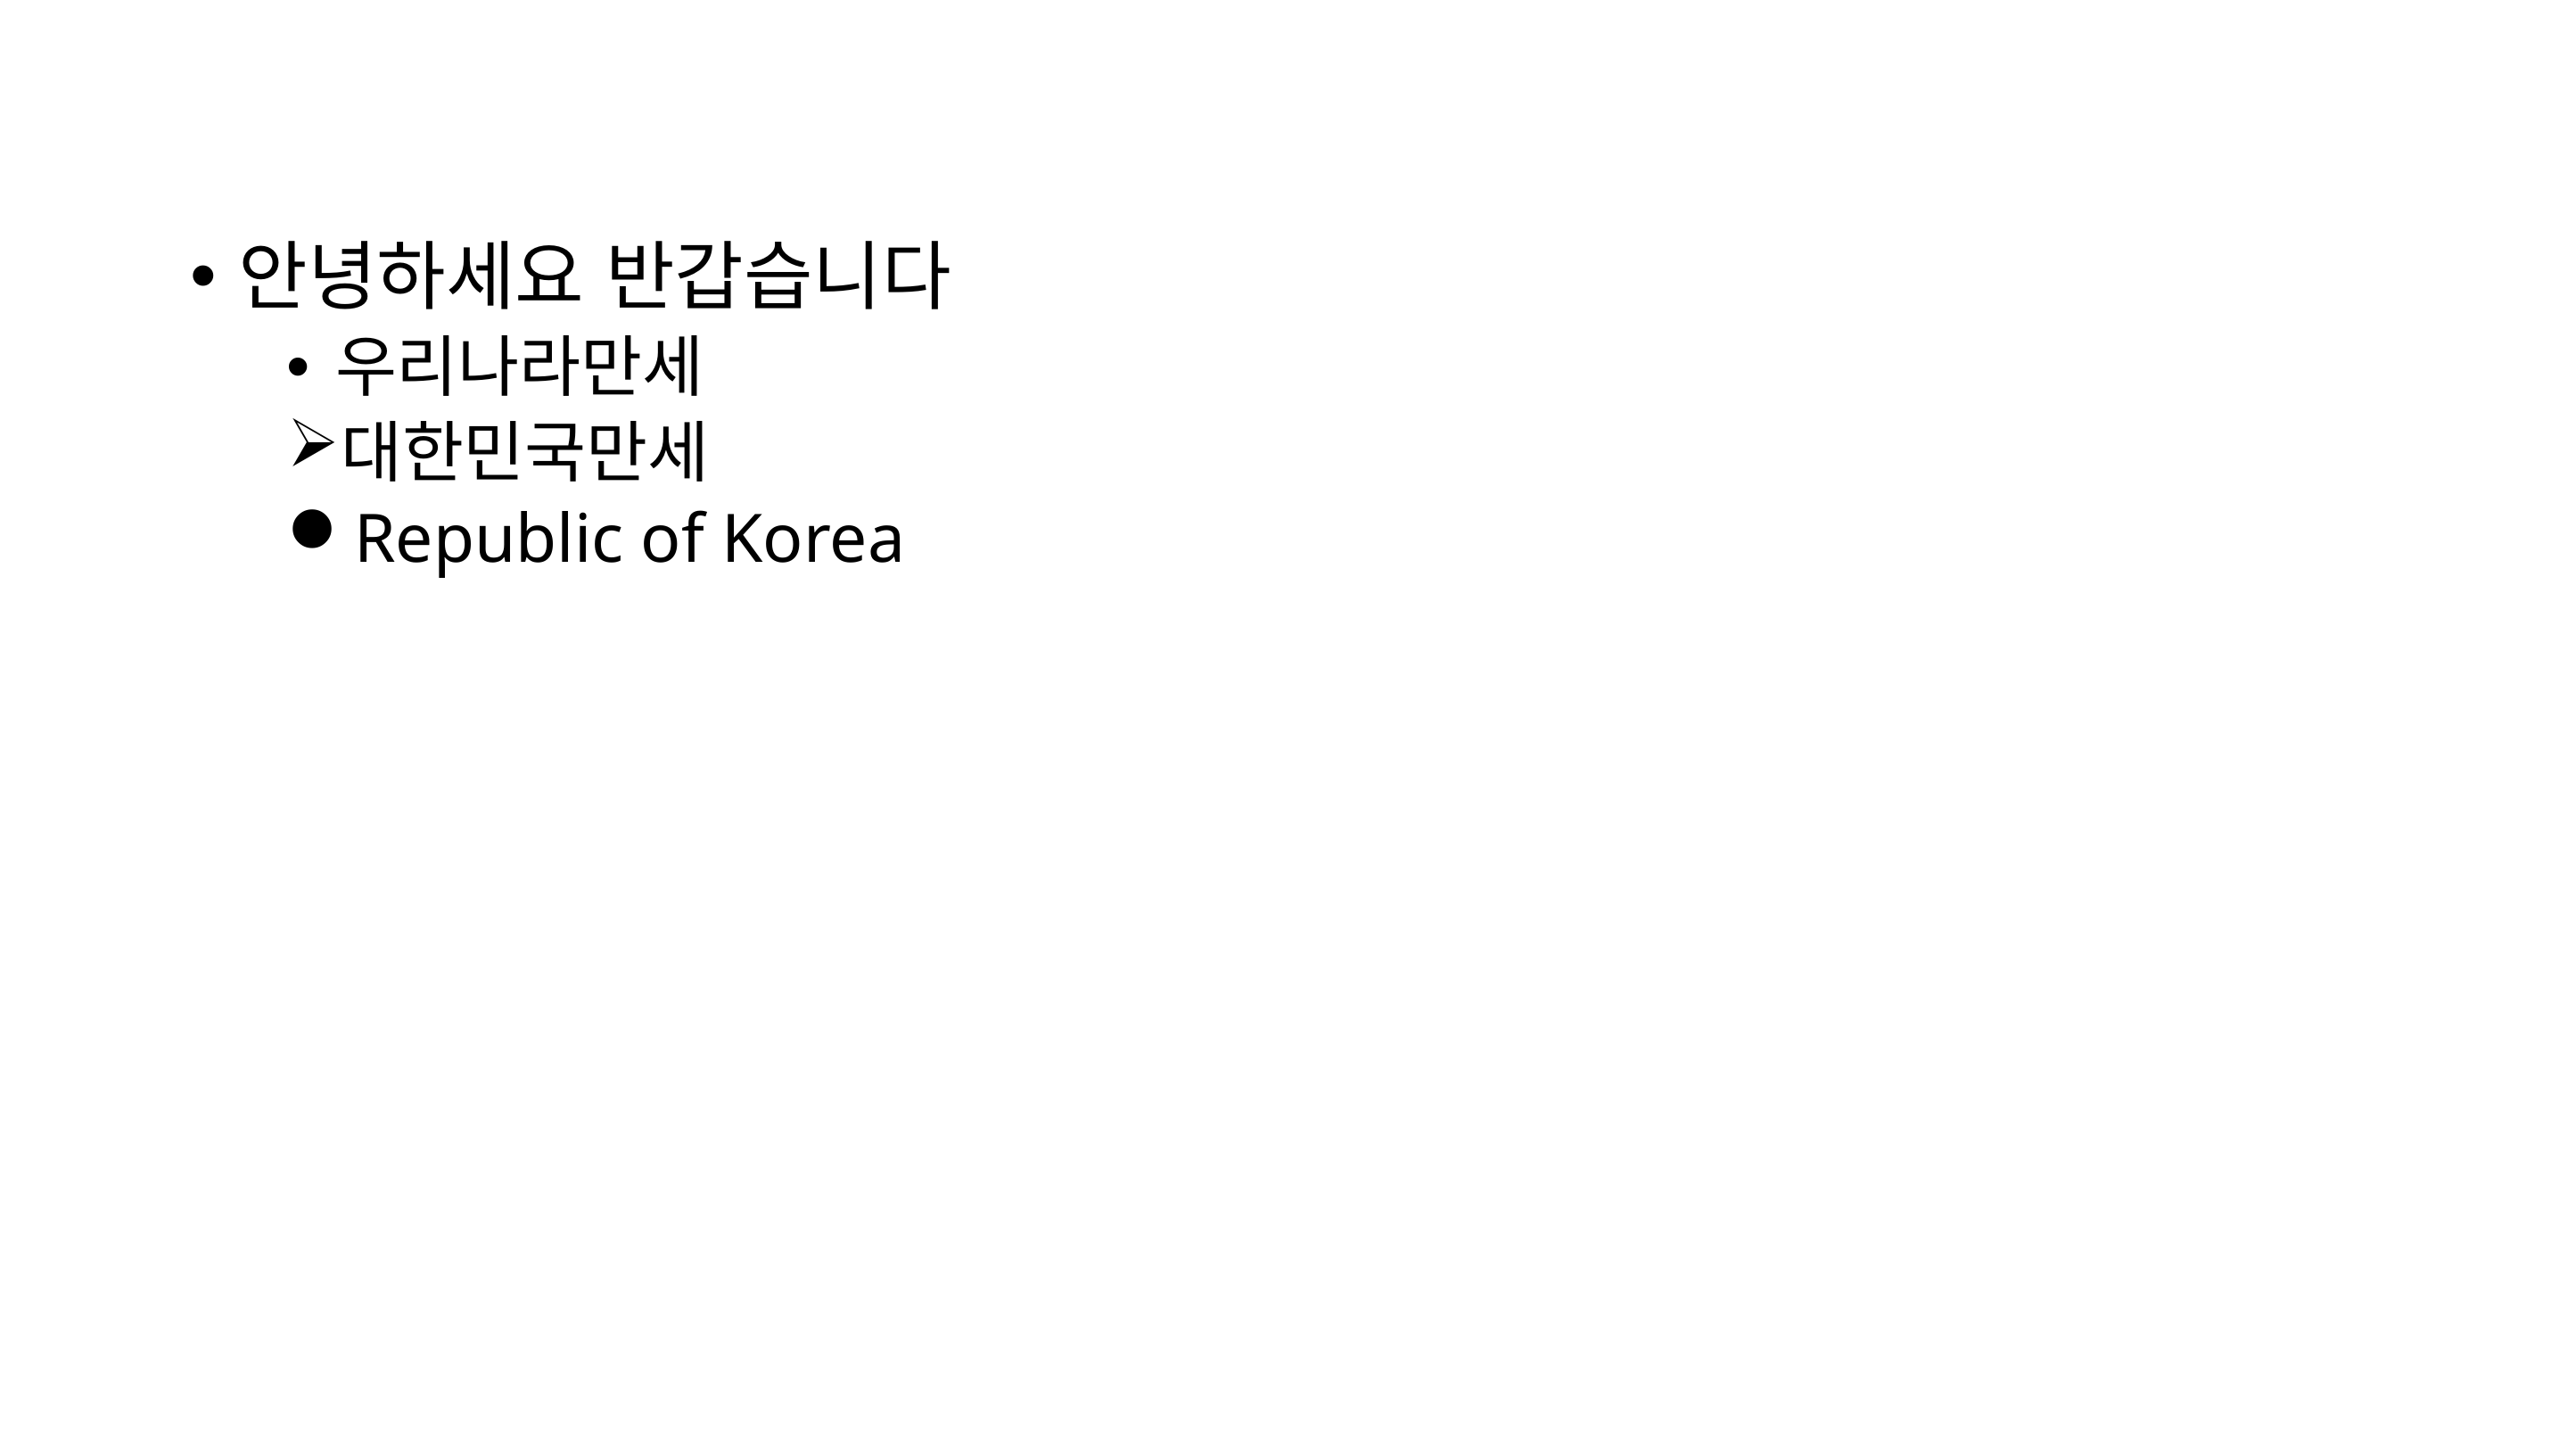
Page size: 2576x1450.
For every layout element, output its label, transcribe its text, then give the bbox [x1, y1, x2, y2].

list 안녕하세요 반갑습니다 우리나라만세 대한민국만세 Republic of Korea [177, 232, 2399, 1306]
